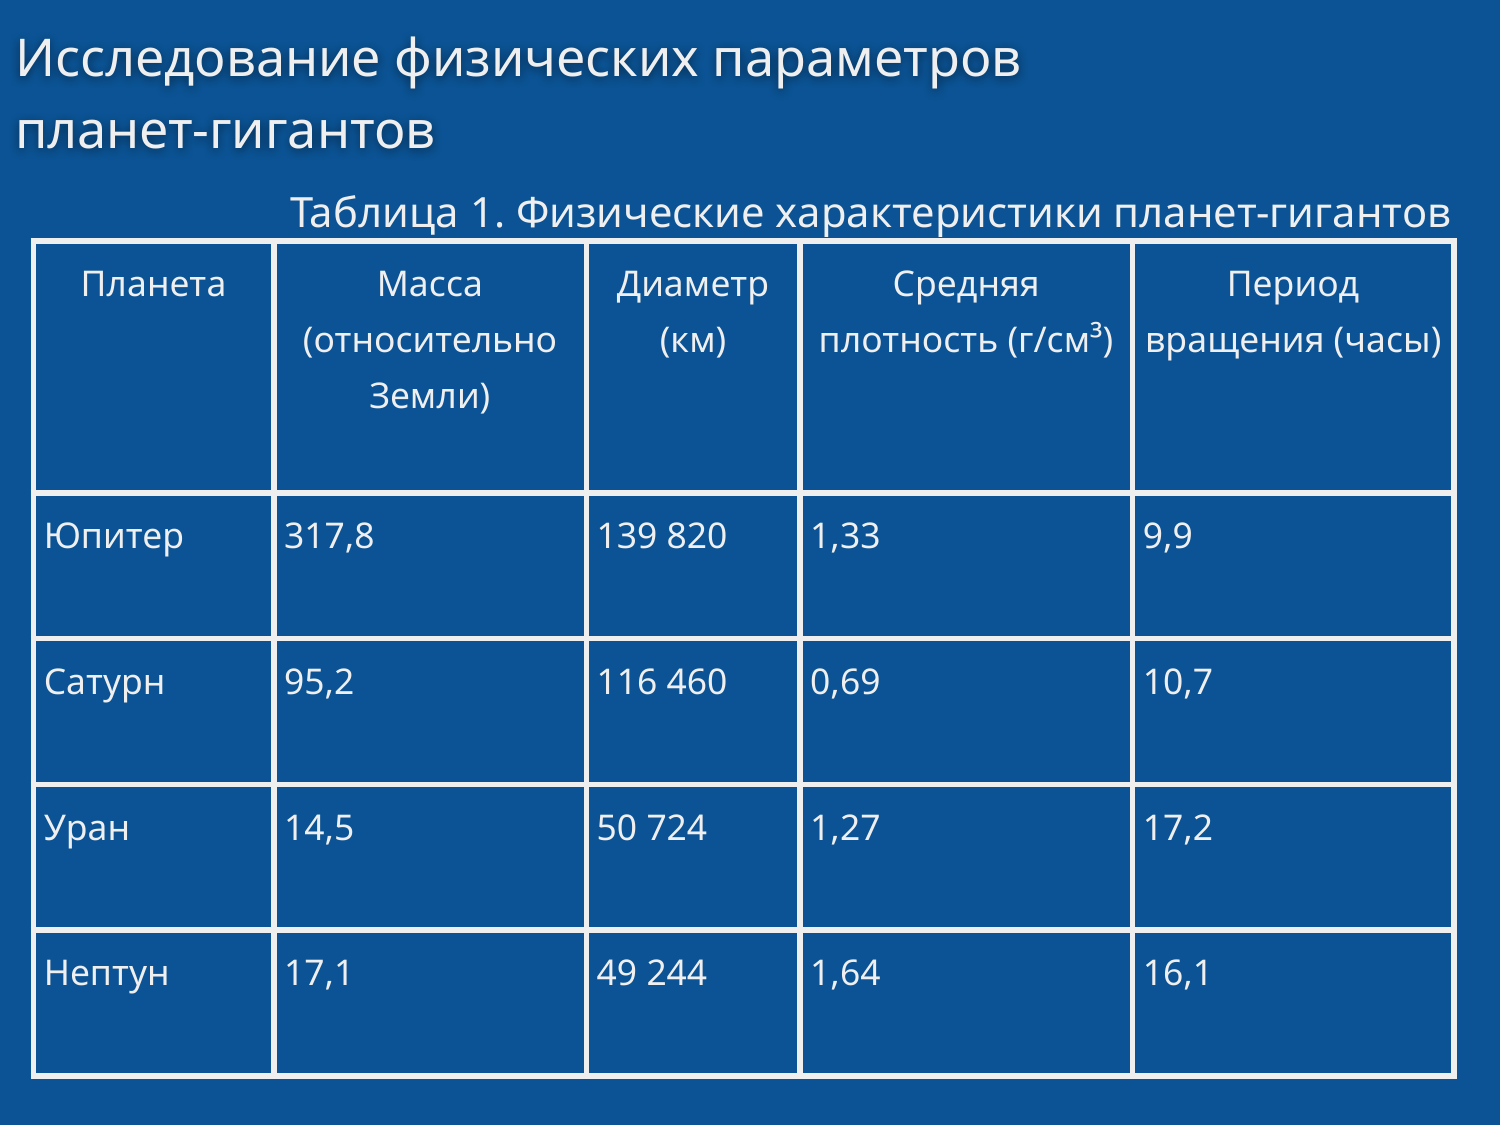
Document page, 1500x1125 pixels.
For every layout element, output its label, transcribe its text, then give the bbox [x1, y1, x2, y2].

table_cell Нептун [36, 933, 271, 1073]
table_header Средняя плотность (г/см³) [803, 252, 1130, 490]
table_cell 17,1 [277, 933, 584, 1073]
table_cell 17,2 [1135, 787, 1451, 927]
table_cell 317,8 [277, 496, 584, 636]
table_cell 139 820 [589, 496, 797, 636]
table_cell 116 460 [589, 641, 797, 782]
text_box Исследование физических параметров планет-гигантов [0, 0, 1163, 174]
table_cell Юпитер [36, 496, 271, 636]
table_cell 14,5 [277, 787, 584, 927]
table_cell 1,27 [803, 787, 1130, 927]
table_cell Сатурн [36, 641, 271, 782]
table_header Масса (относительно Земли) [277, 252, 584, 490]
table_cell 9,9 [1135, 496, 1451, 636]
text_box Таблица 1. Физические характеристики планет-гигантов [245, 163, 1467, 252]
table_cell 0,69 [803, 641, 1130, 782]
table_cell 49 244 [589, 933, 797, 1073]
table_cell 95,2 [277, 641, 584, 782]
table_cell 16,1 [1135, 933, 1451, 1073]
table_header Диаметр (км) [589, 252, 797, 490]
table_header Период вращения (часы) [1135, 252, 1451, 490]
table_cell 10,7 [1135, 641, 1451, 782]
table_cell Уран [36, 787, 271, 927]
table_header Планета [36, 244, 271, 490]
table_cell 1,33 [803, 496, 1130, 636]
table_cell 1,64 [803, 933, 1130, 1073]
table_cell 50 724 [589, 787, 797, 927]
